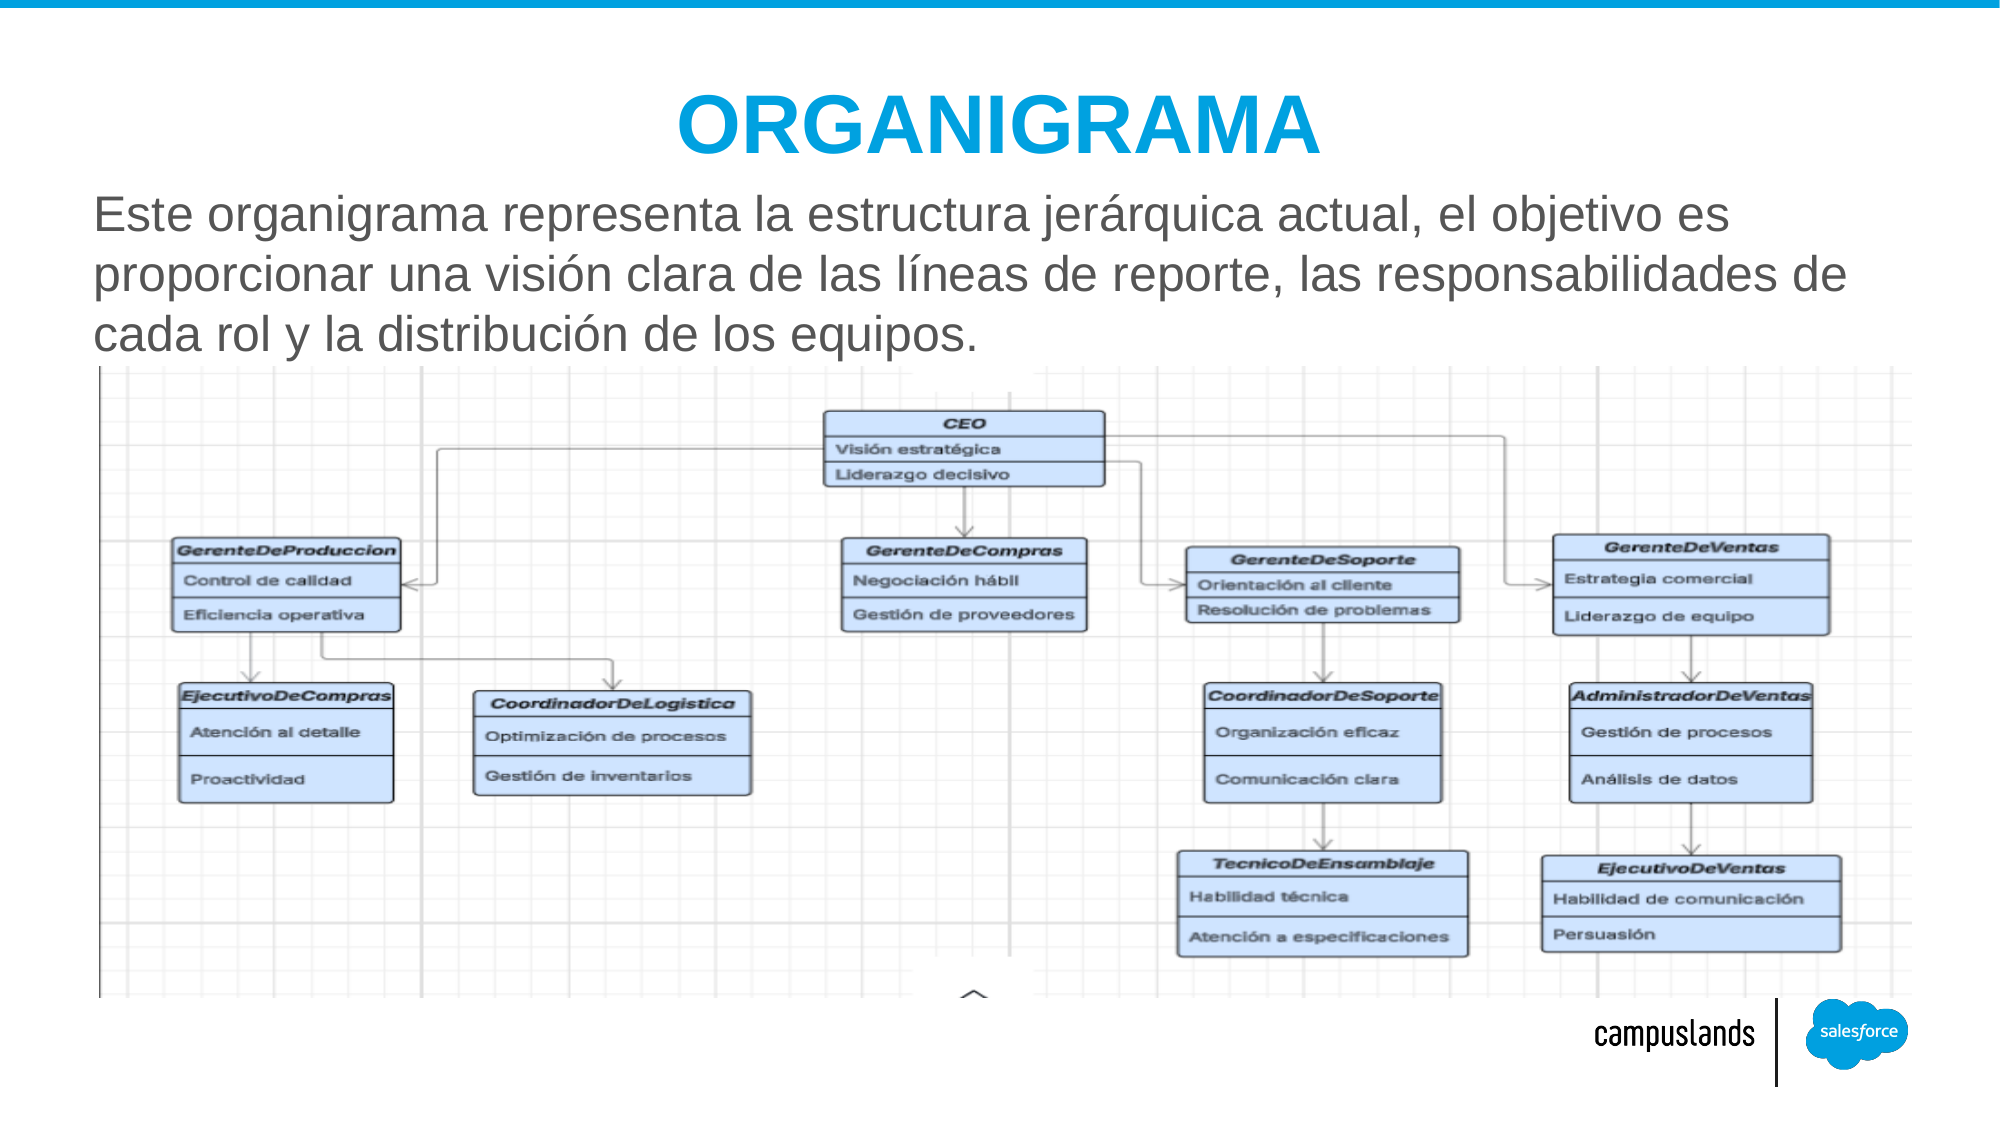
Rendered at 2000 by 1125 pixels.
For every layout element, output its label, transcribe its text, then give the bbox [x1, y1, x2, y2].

picture [99, 365, 2000, 1125]
list Este organigrama representa la estructura jerárquica actual, el objetivo es proporcionar una visión clara de las líneas de reporte, las responsabilidades de cada rol y la distribución de los equipos. [93, 181, 1906, 372]
title ORGANIGRAMA [93, 10, 1906, 173]
